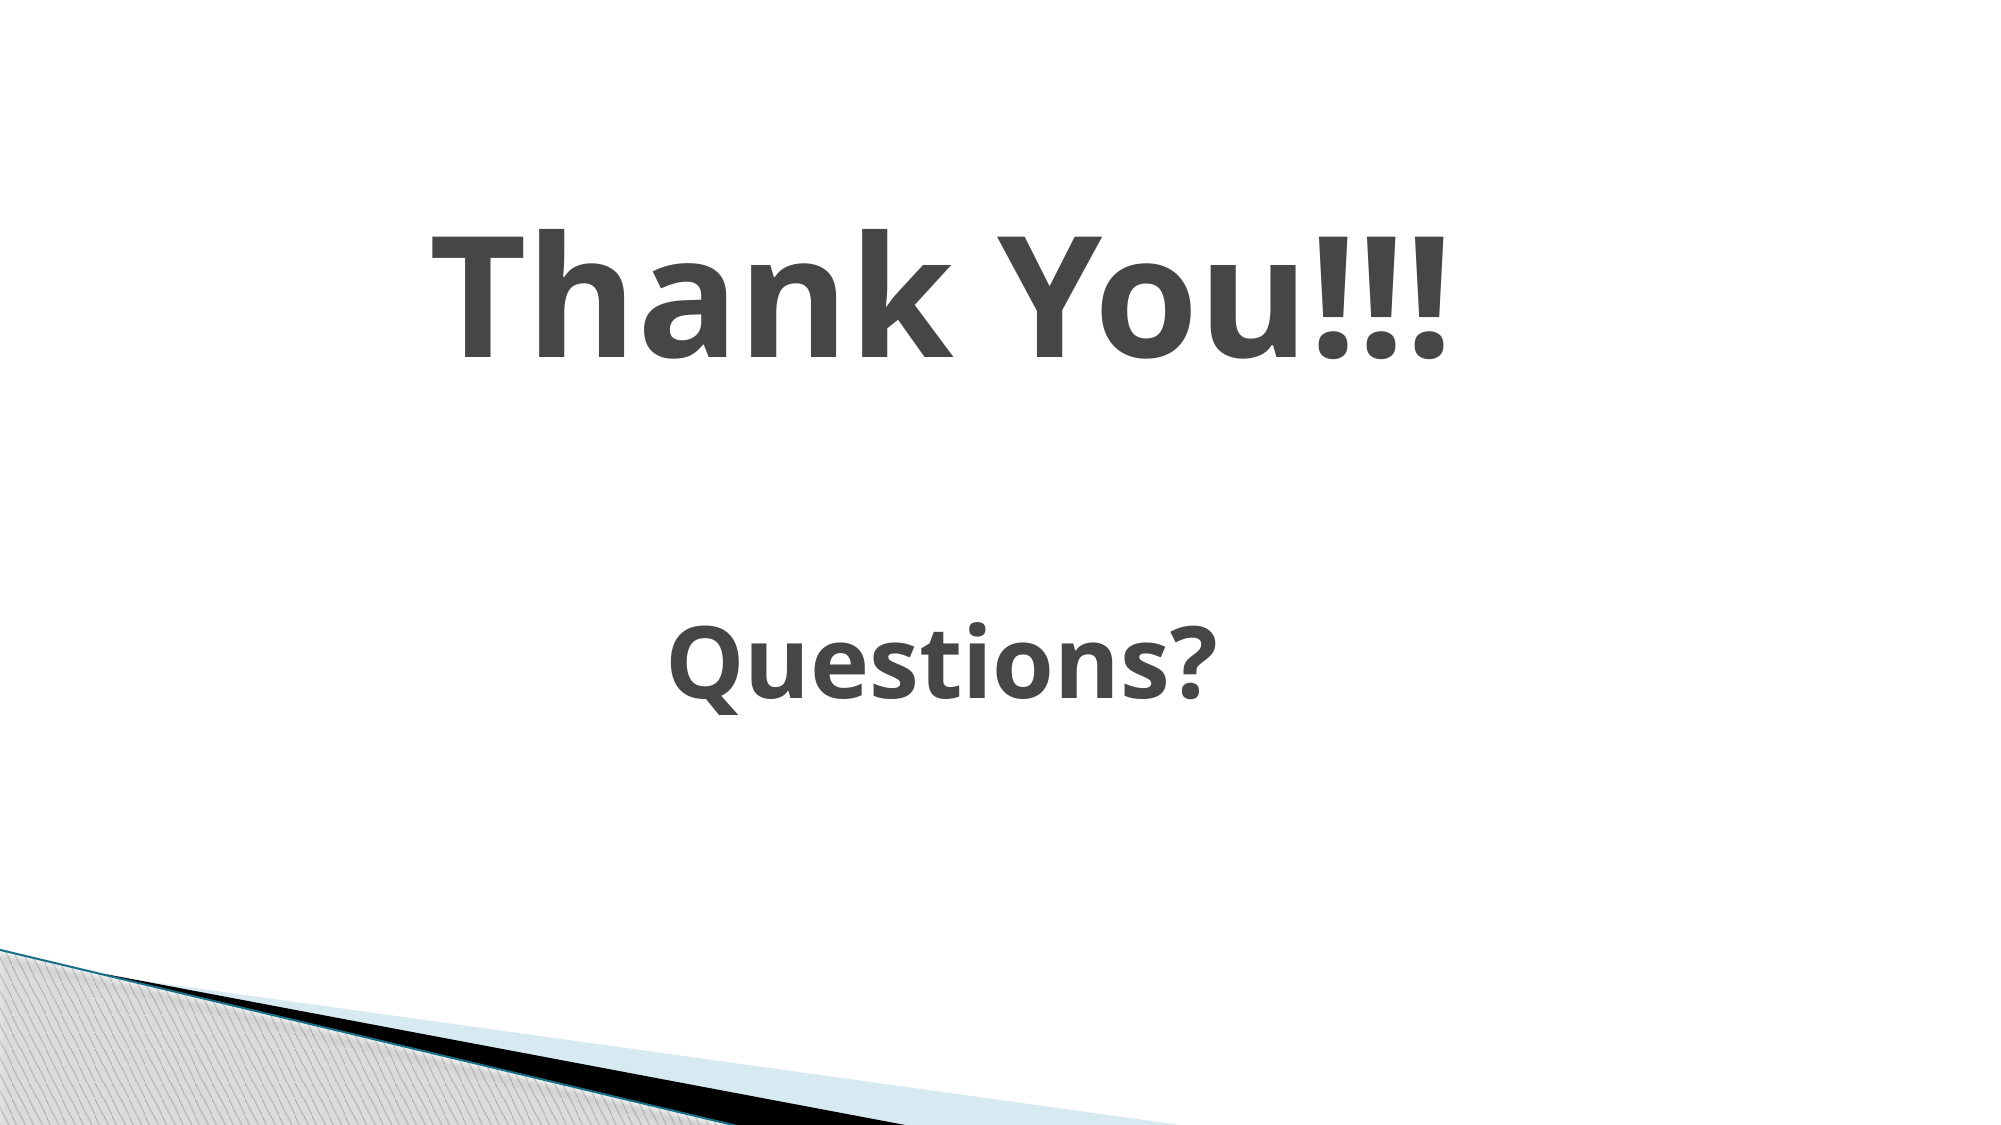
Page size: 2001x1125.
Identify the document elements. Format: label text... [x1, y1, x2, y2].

text_box Questions? [79, 418, 1805, 915]
title Thank You!!! [79, 180, 1805, 399]
